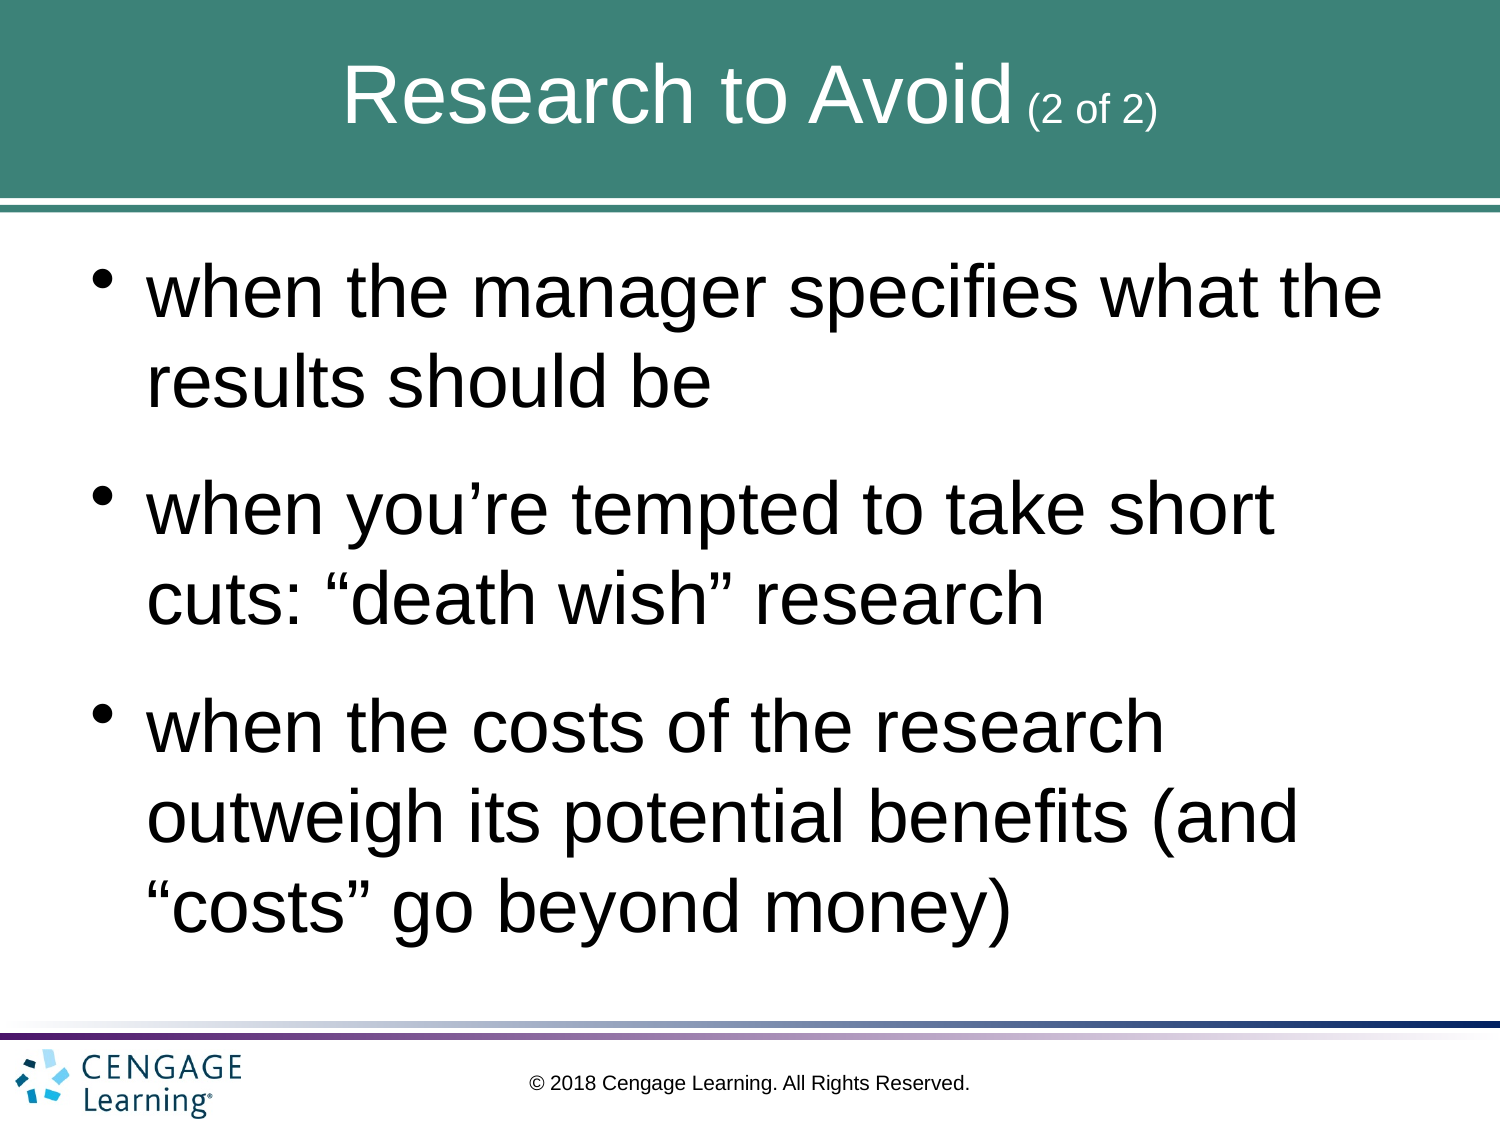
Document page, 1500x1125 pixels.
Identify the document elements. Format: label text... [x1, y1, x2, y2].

title Research to Avoid (2 of 2) [37, 0, 1463, 181]
list when the manager specifies what the results should be when you’re tempted to take short cuts: “death wish” research when the costs of the research outweigh its potential benefits (and “costs” go beyond money) [74, 234, 1426, 1001]
picture [15, 1049, 241, 1119]
